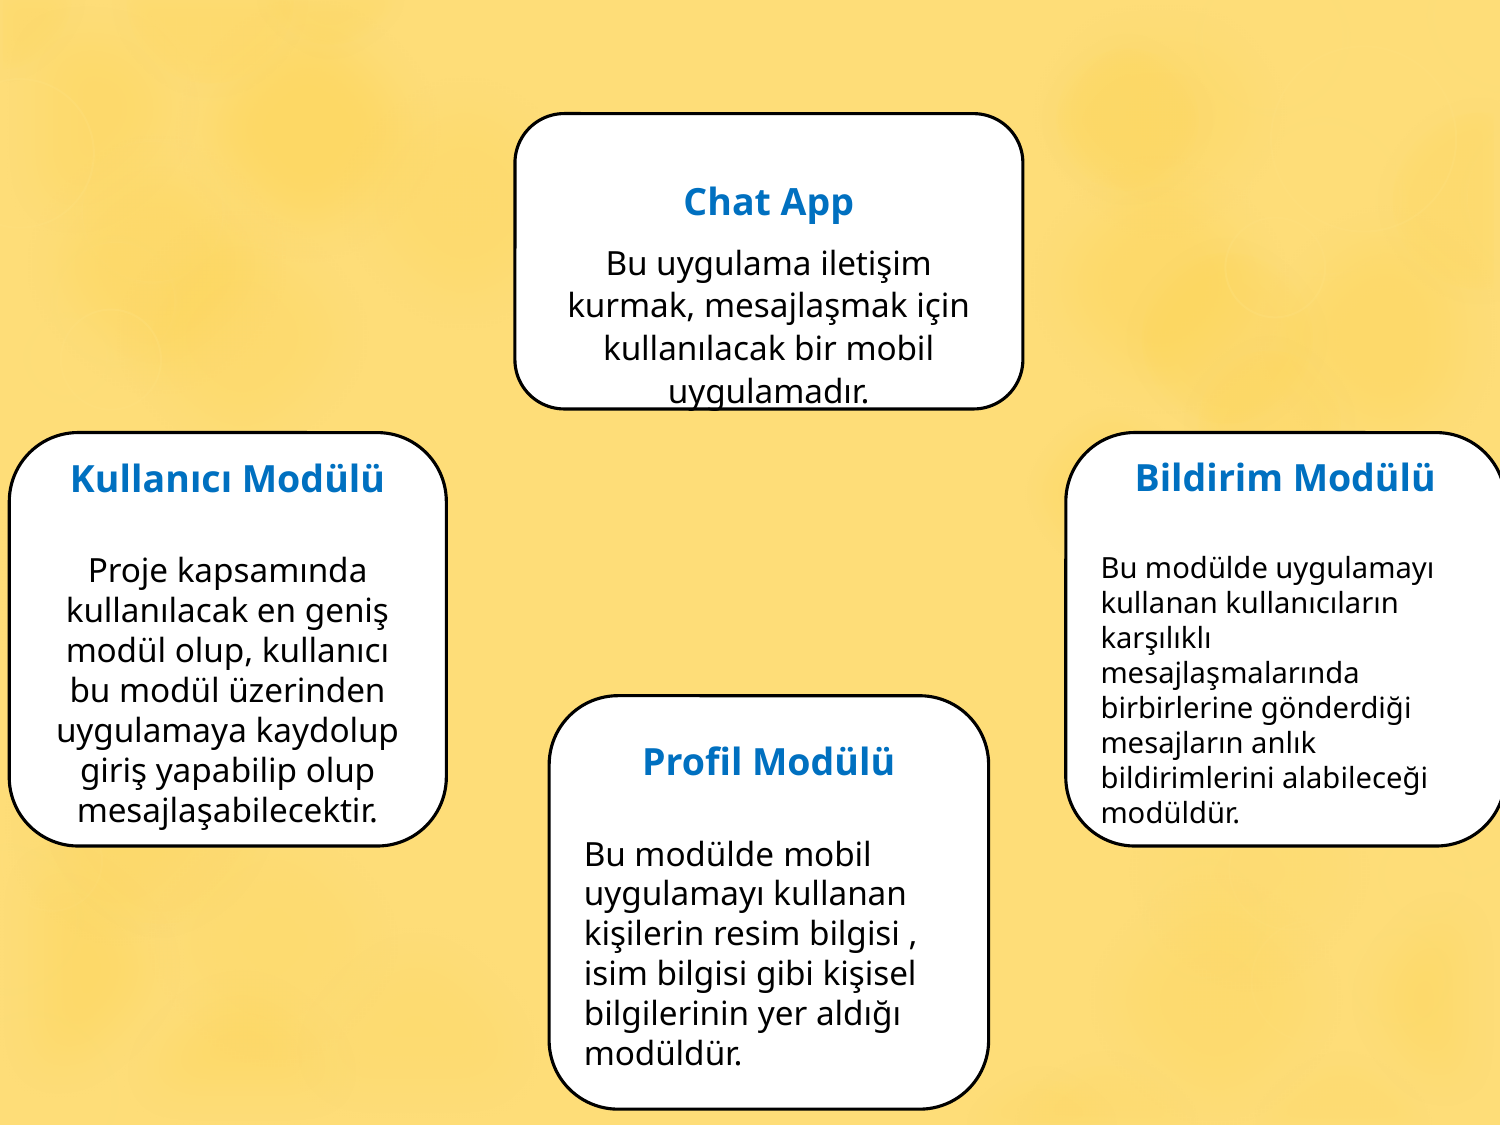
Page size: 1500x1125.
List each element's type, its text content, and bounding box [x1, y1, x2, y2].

text_box Bildirim Modülü Bu modülde uygulamayı kullanan kullanıcıların karşılıklı mesajlaşmalarında birbirlerine gönderdiği mesajların anlık bildirimlerini alabileceği modüldür. [1064, 430, 1500, 848]
text_box Kullanıcı Modülü Proje kapsamında kullanılacak en geniş modül olup, kullanıcı bu modül üzerinden uygulamaya kaydolup giriş yapabilip olup mesajlaşabilecektir. [7, 430, 448, 848]
text_box Profil Modülü Bu modülde mobil uygulamayı kullanan kişilerin resim bilgisi , isim bilgisi gibi kişisel bilgilerinin yer aldığı modüldür. [547, 694, 991, 1111]
text_box Chat App Bu uygulama iletişim kurmak, mesajlaşmak için kullanılacak bir mobil uygulamadır. [513, 111, 1025, 411]
